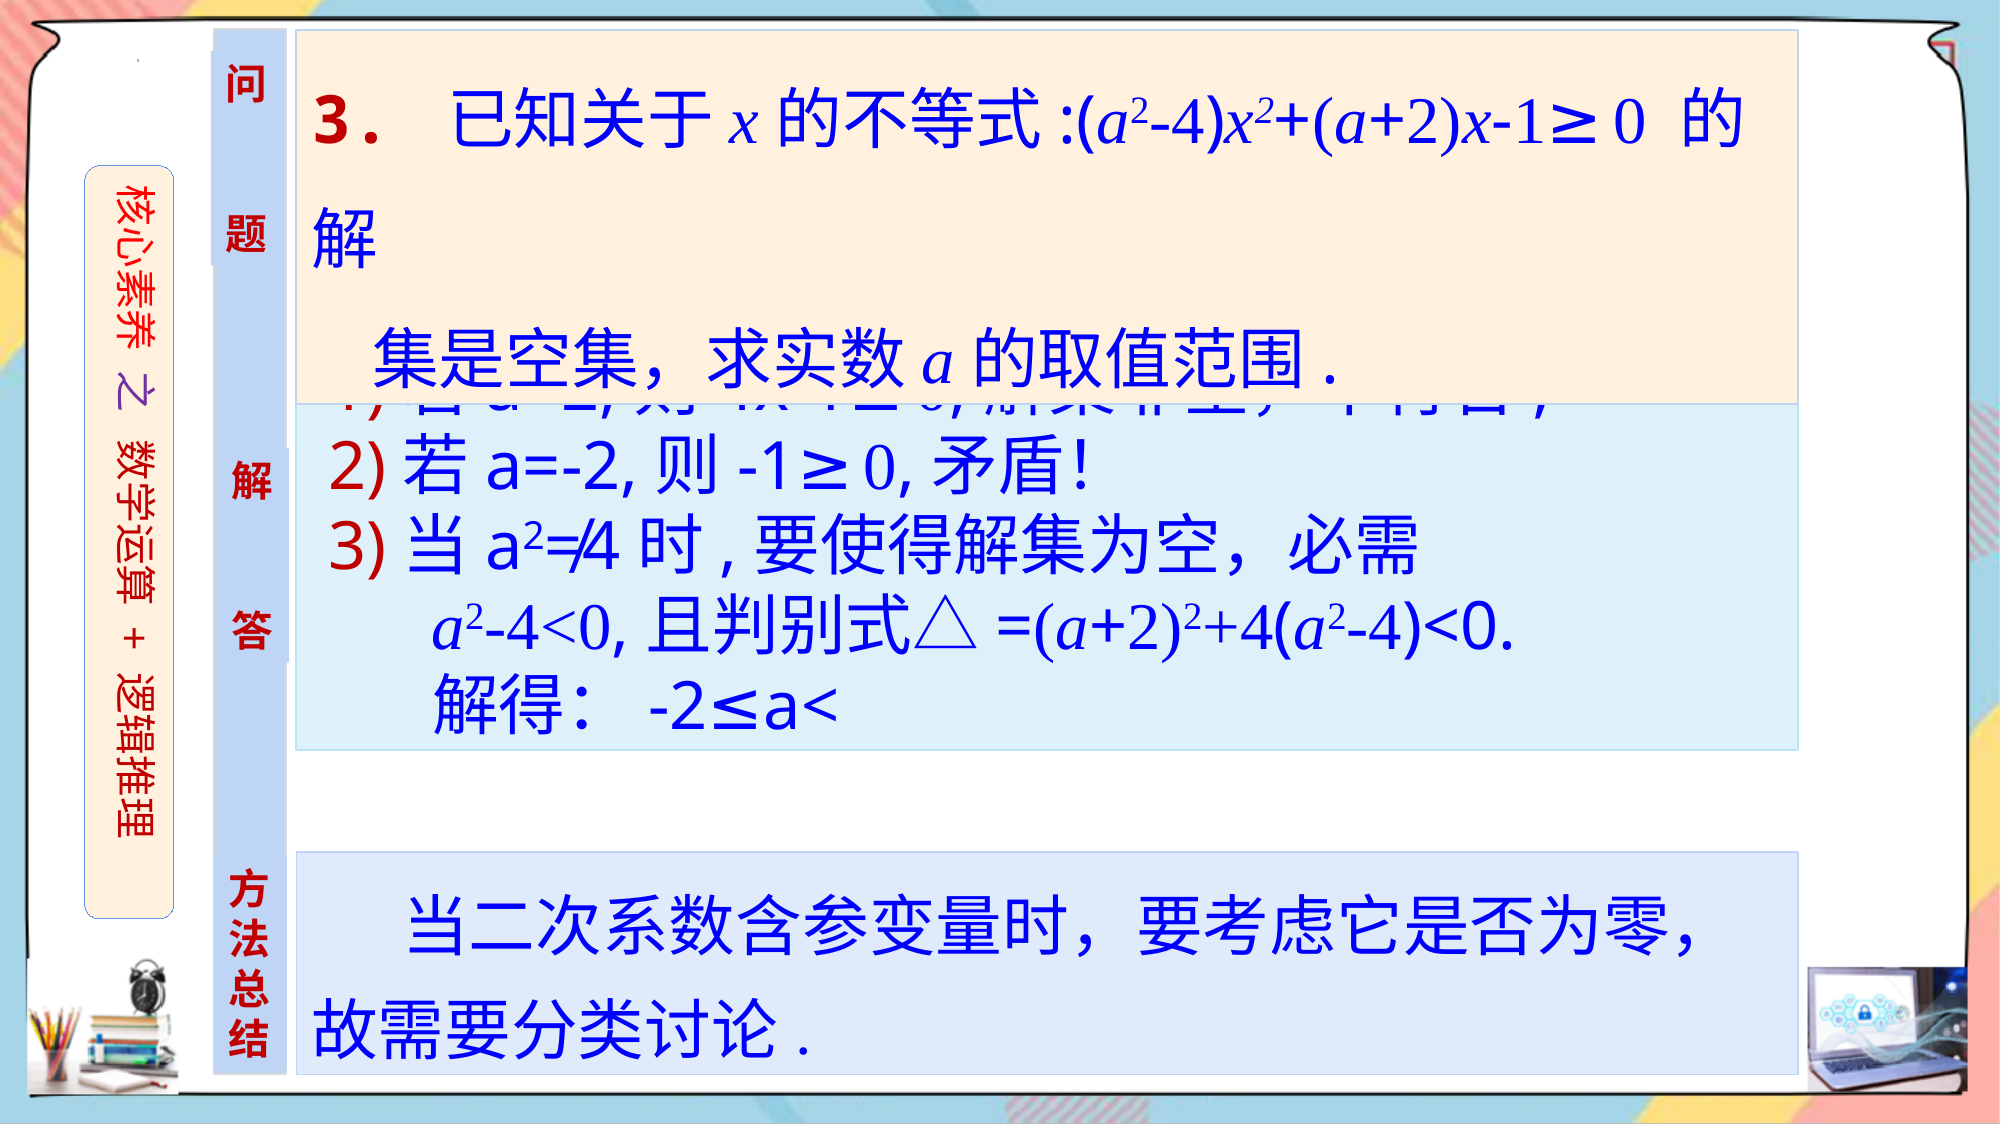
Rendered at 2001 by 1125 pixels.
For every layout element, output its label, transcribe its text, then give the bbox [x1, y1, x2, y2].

text_box 3. 已知关于x的不等式:(a2-4)x2+(a+2)x-1≥0 的解 集是空集，求实数a的取值范围. [296, 29, 1798, 405]
text_box [213, 28, 286, 855]
text_box 当二次系数含参变量时，要考虑它是否为零，故需要分类讨论. [296, 852, 1798, 1075]
text_box 解 答 [216, 447, 290, 663]
picture [0, 0, 2001, 1125]
text_box [213, 1070, 286, 1074]
text_box 问 题 [210, 50, 284, 266]
text_box 核心素养 之 数学运算 + 逻辑推理 [84, 165, 174, 919]
text_box 方 法总结 [213, 855, 287, 1070]
